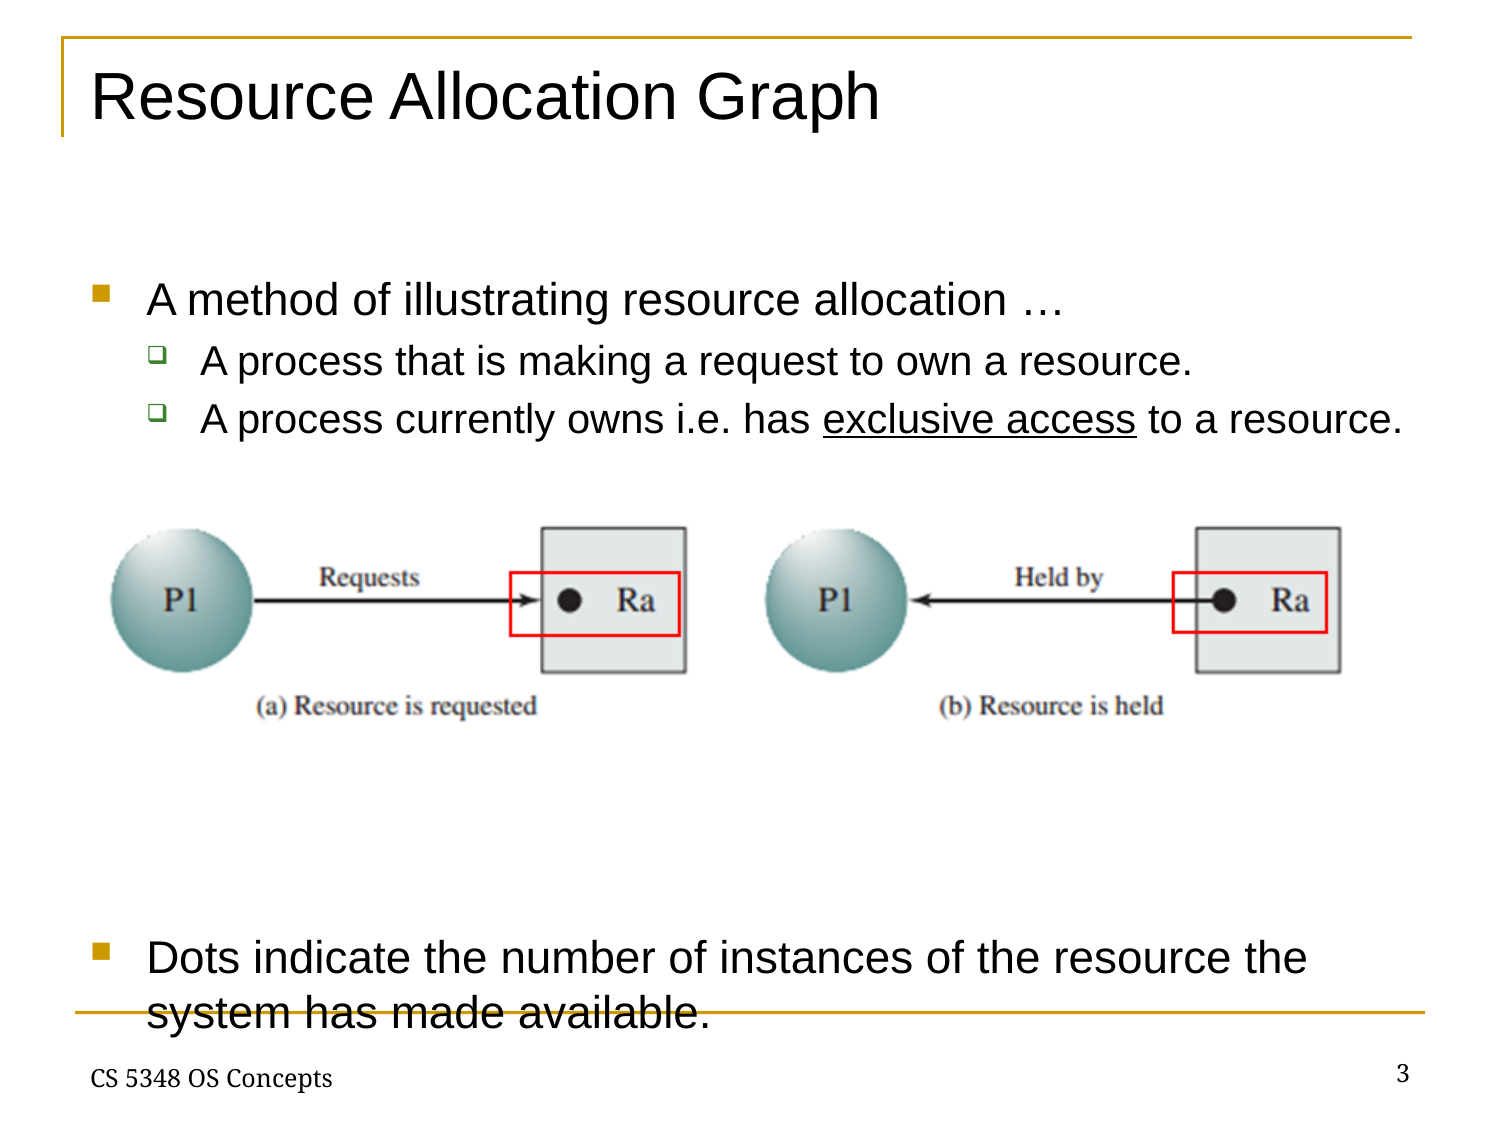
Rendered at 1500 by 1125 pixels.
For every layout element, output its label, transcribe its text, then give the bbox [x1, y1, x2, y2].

picture [105, 521, 1394, 738]
slide_number 3 [1074, 1024, 1425, 1100]
list A method of illustrating resource allocation … A process that is making a request to own a resource. A process currently owns i.e. has exclusive access to a resource. Dots indicate the number of instances of the resource the system has made available. [75, 262, 1425, 1006]
slide_number CS 5348 OS Concepts [75, 1025, 475, 1100]
title Resource Allocation Graph [75, 45, 1425, 233]
